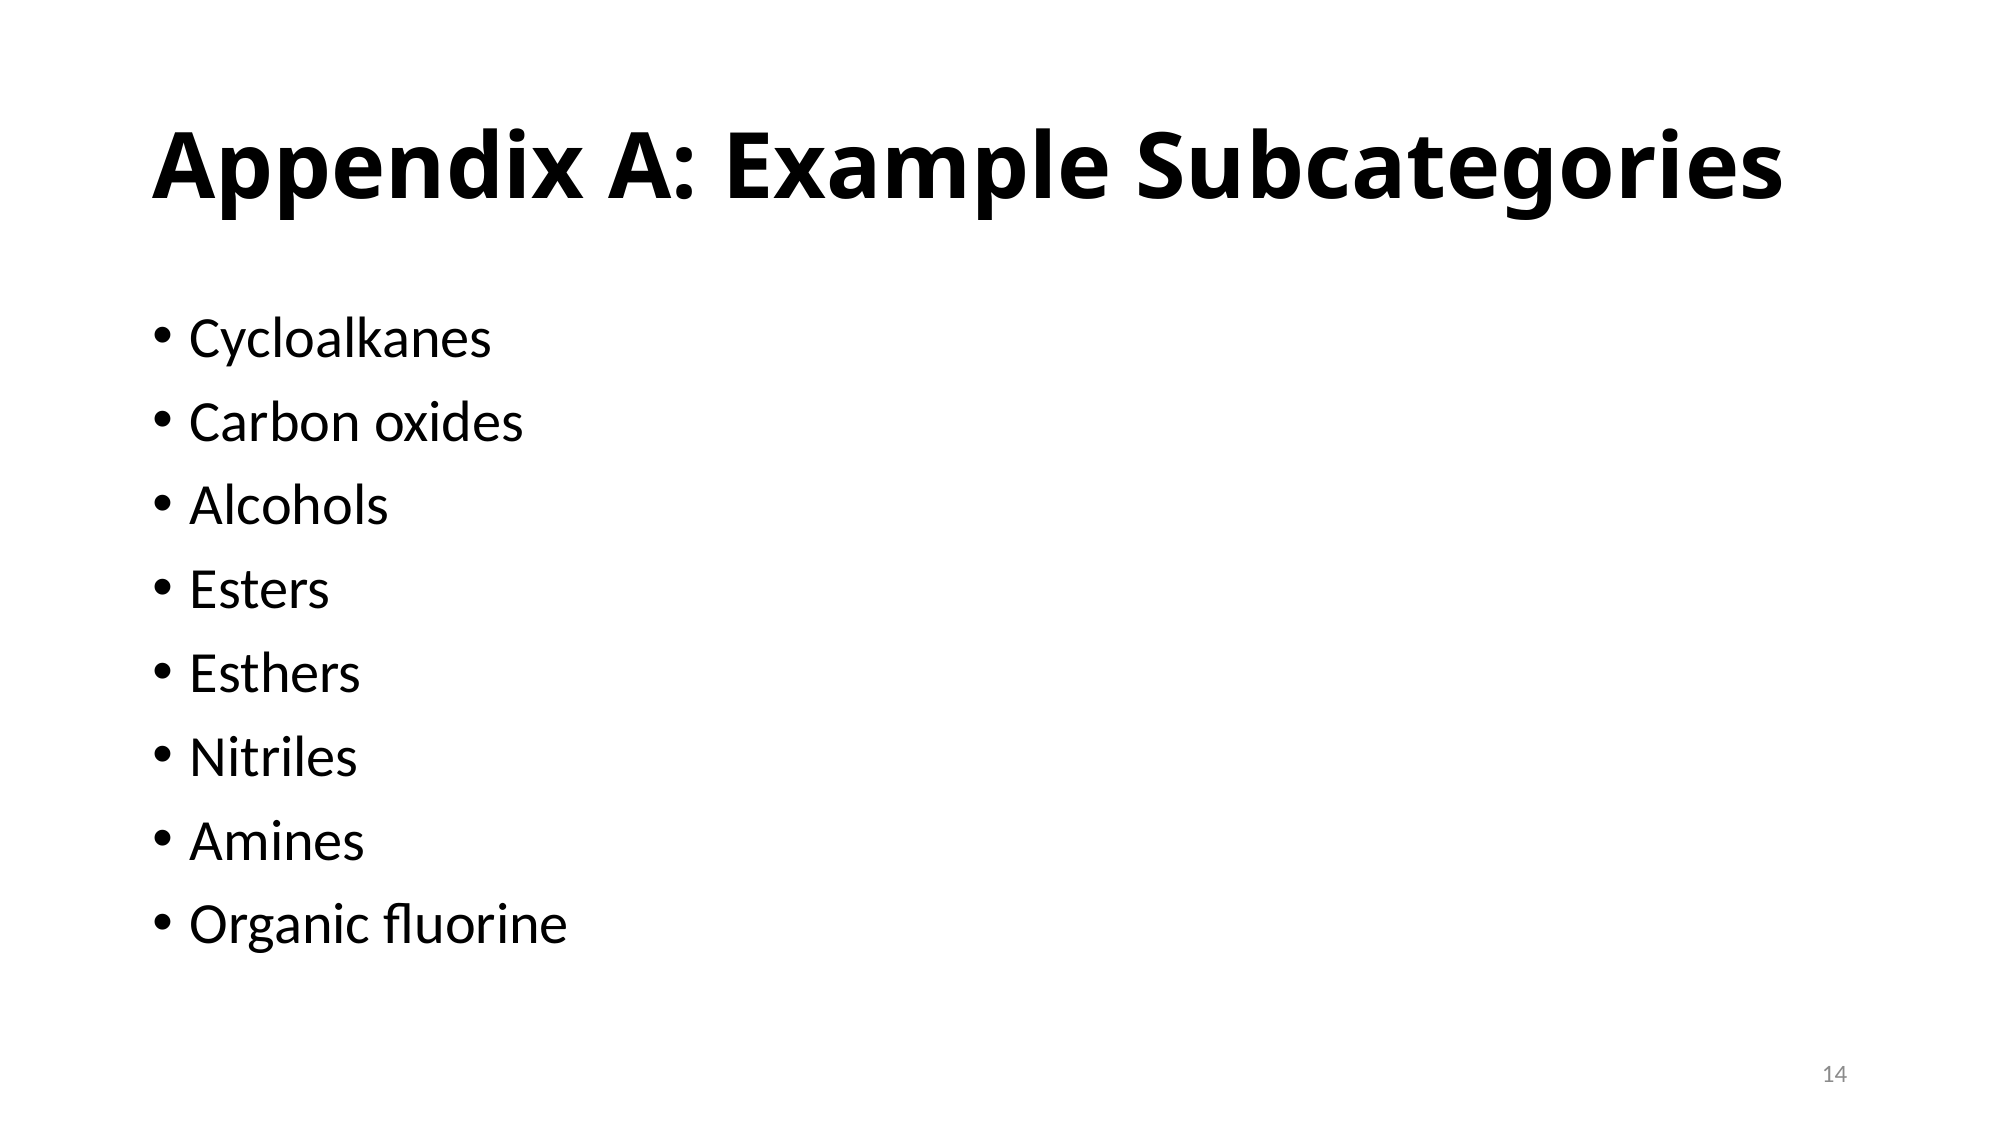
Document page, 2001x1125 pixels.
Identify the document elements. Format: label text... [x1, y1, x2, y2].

title Appendix A: Example Subcategories [137, 59, 1863, 278]
slide_number 14 [1412, 1042, 1863, 1103]
list Cycloalkanes Carbon oxides Alcohols Esters Esthers Nitriles Amines Organic fluorine [137, 299, 1863, 1014]
